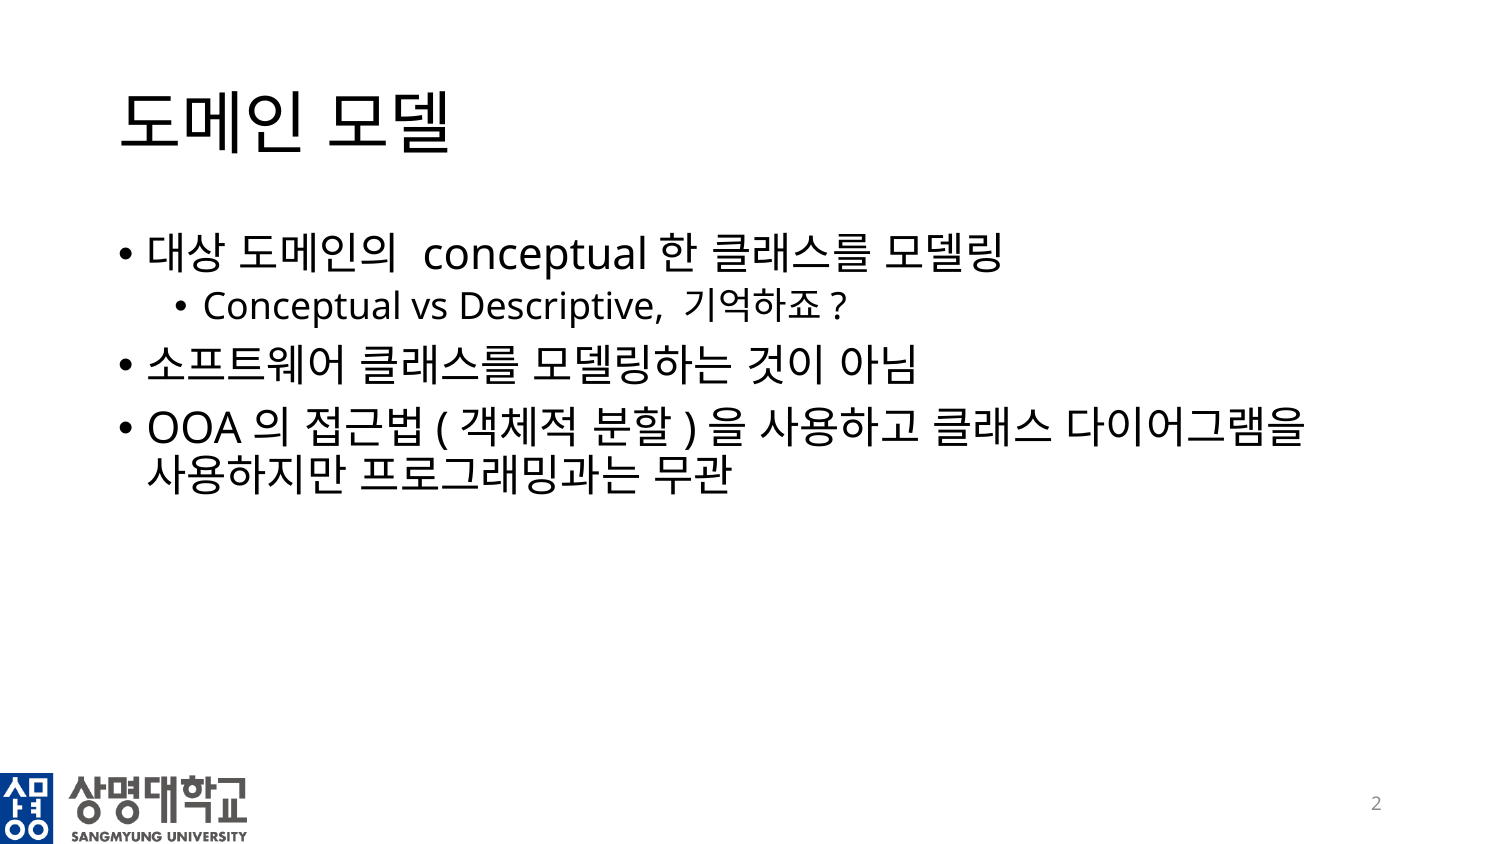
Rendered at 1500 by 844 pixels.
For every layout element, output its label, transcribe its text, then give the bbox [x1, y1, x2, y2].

list 대상 도메인의 conceptual한 클래스를 모델링 Conceptual vs Descriptive, 기억하죠? 소프트웨어 클래스를 모델링하는 것이 아님 OOA의 접근법(객체적 분할)을 사용하고 클래스 다이어그램을 사용하지만 프로그래밍과는 무관 [103, 224, 1397, 760]
title 도메인 모델 [103, 44, 1397, 208]
slide_number 2 [1059, 782, 1397, 827]
picture [0, 773, 247, 844]
